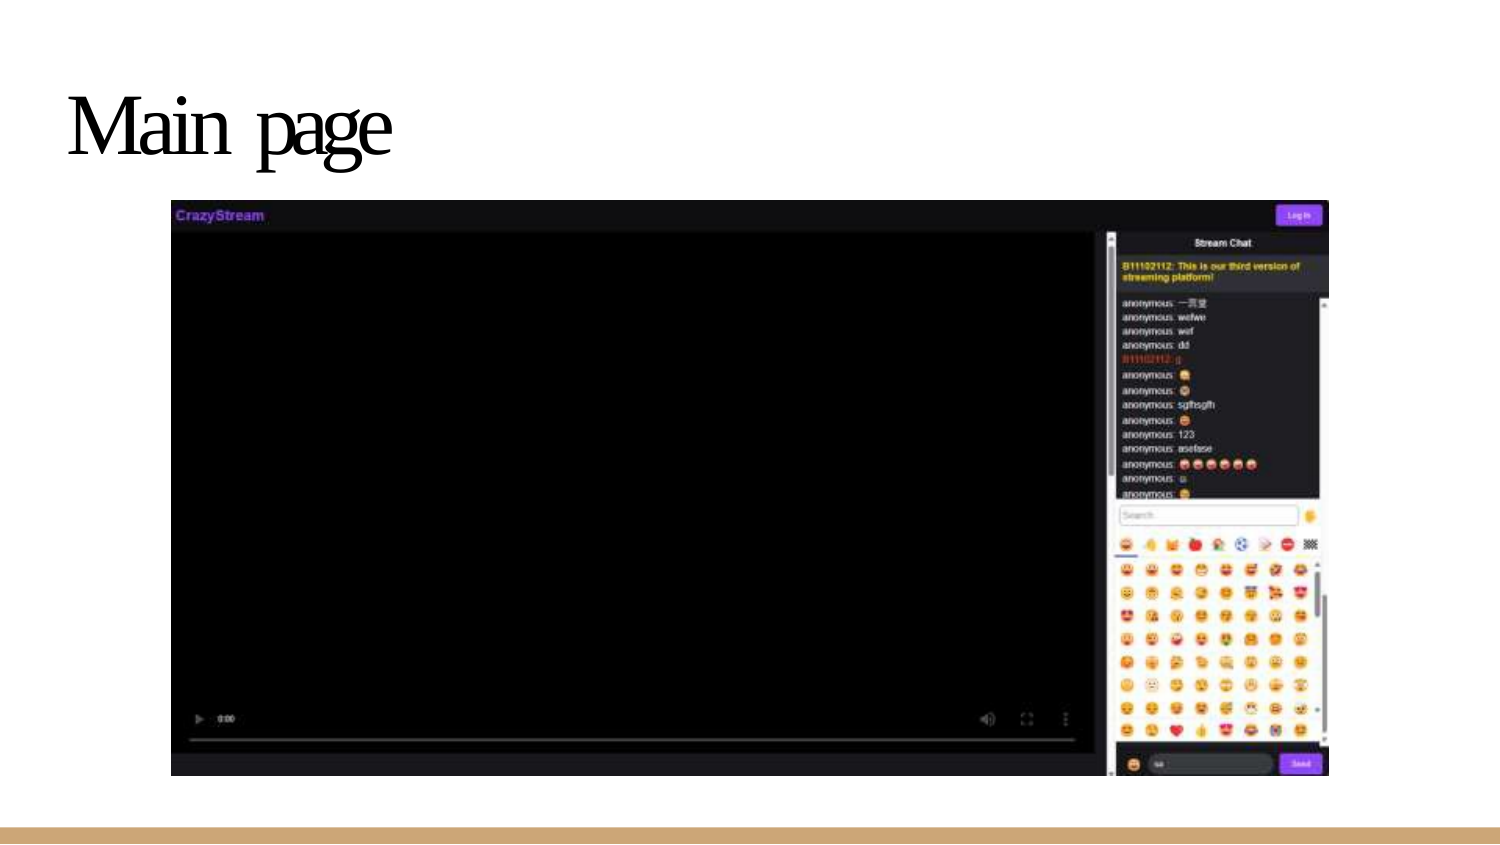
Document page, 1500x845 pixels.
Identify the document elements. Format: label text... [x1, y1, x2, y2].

picture [170, 200, 1330, 777]
title Main page [64, 65, 1079, 209]
